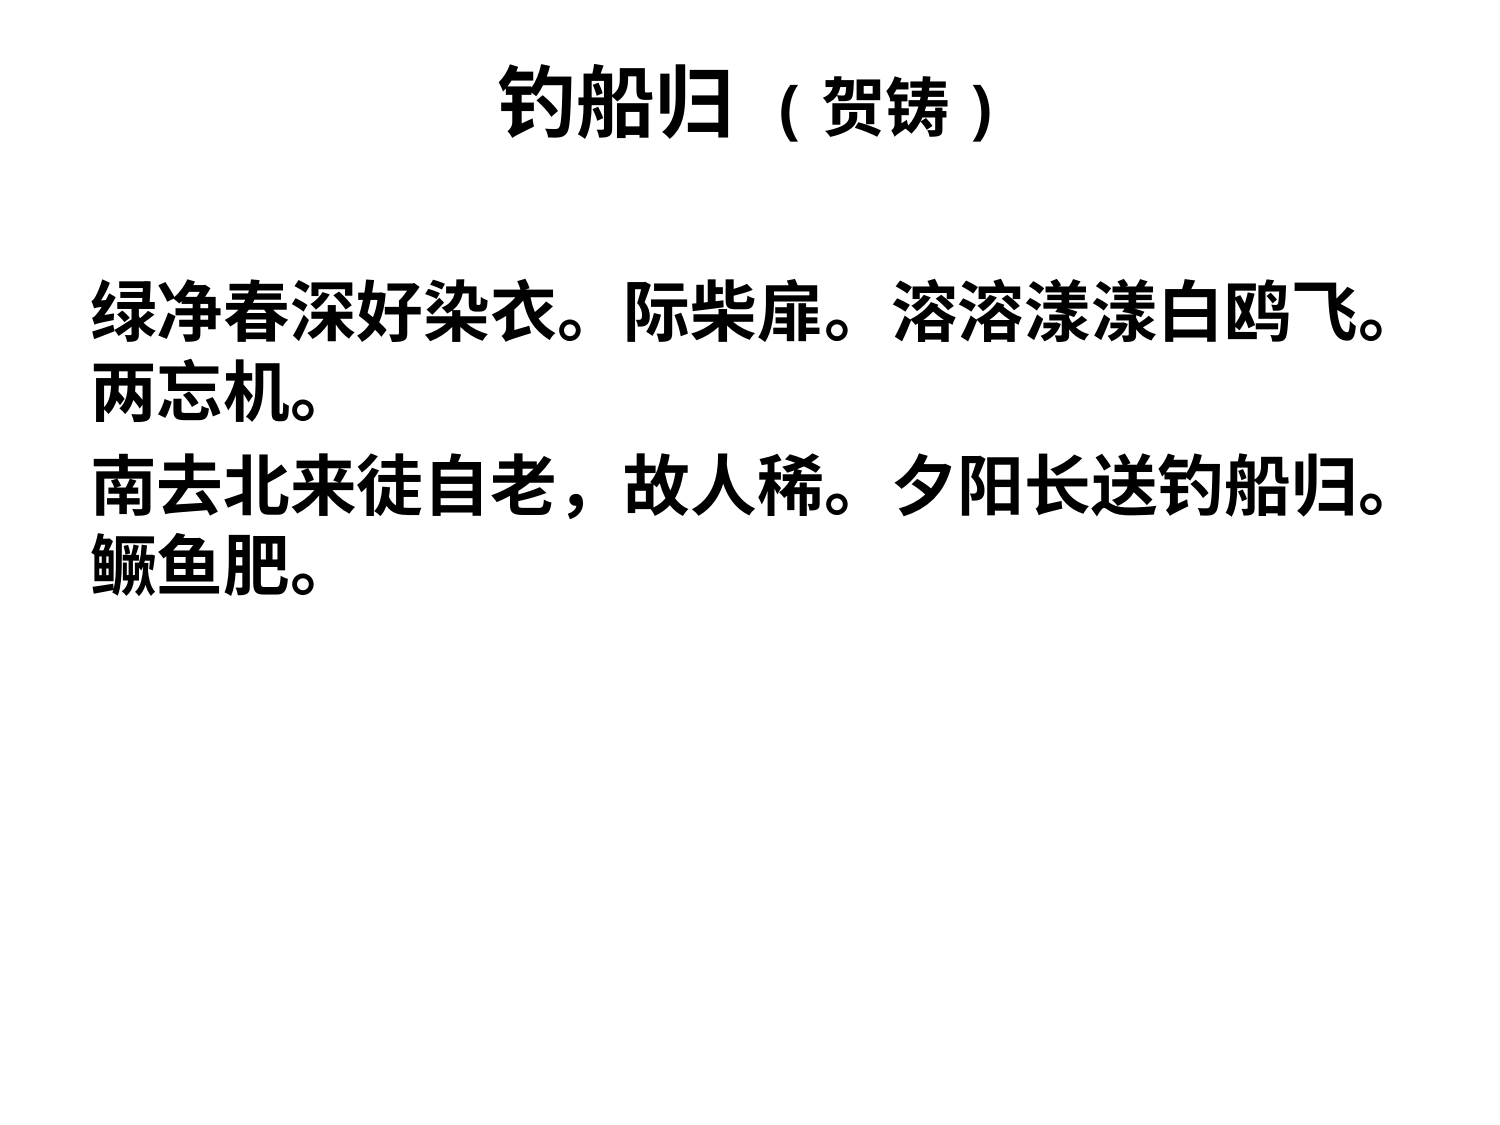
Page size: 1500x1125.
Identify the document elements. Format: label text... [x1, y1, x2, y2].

title 钓船归 (贺铸) [75, 45, 1425, 233]
list 绿净春深好染衣。际柴扉。溶溶漾漾白鸥飞。两忘机。 南去北来徒自老，故人稀。夕阳长送钓船归。鳜鱼肥。 [75, 262, 1425, 1005]
